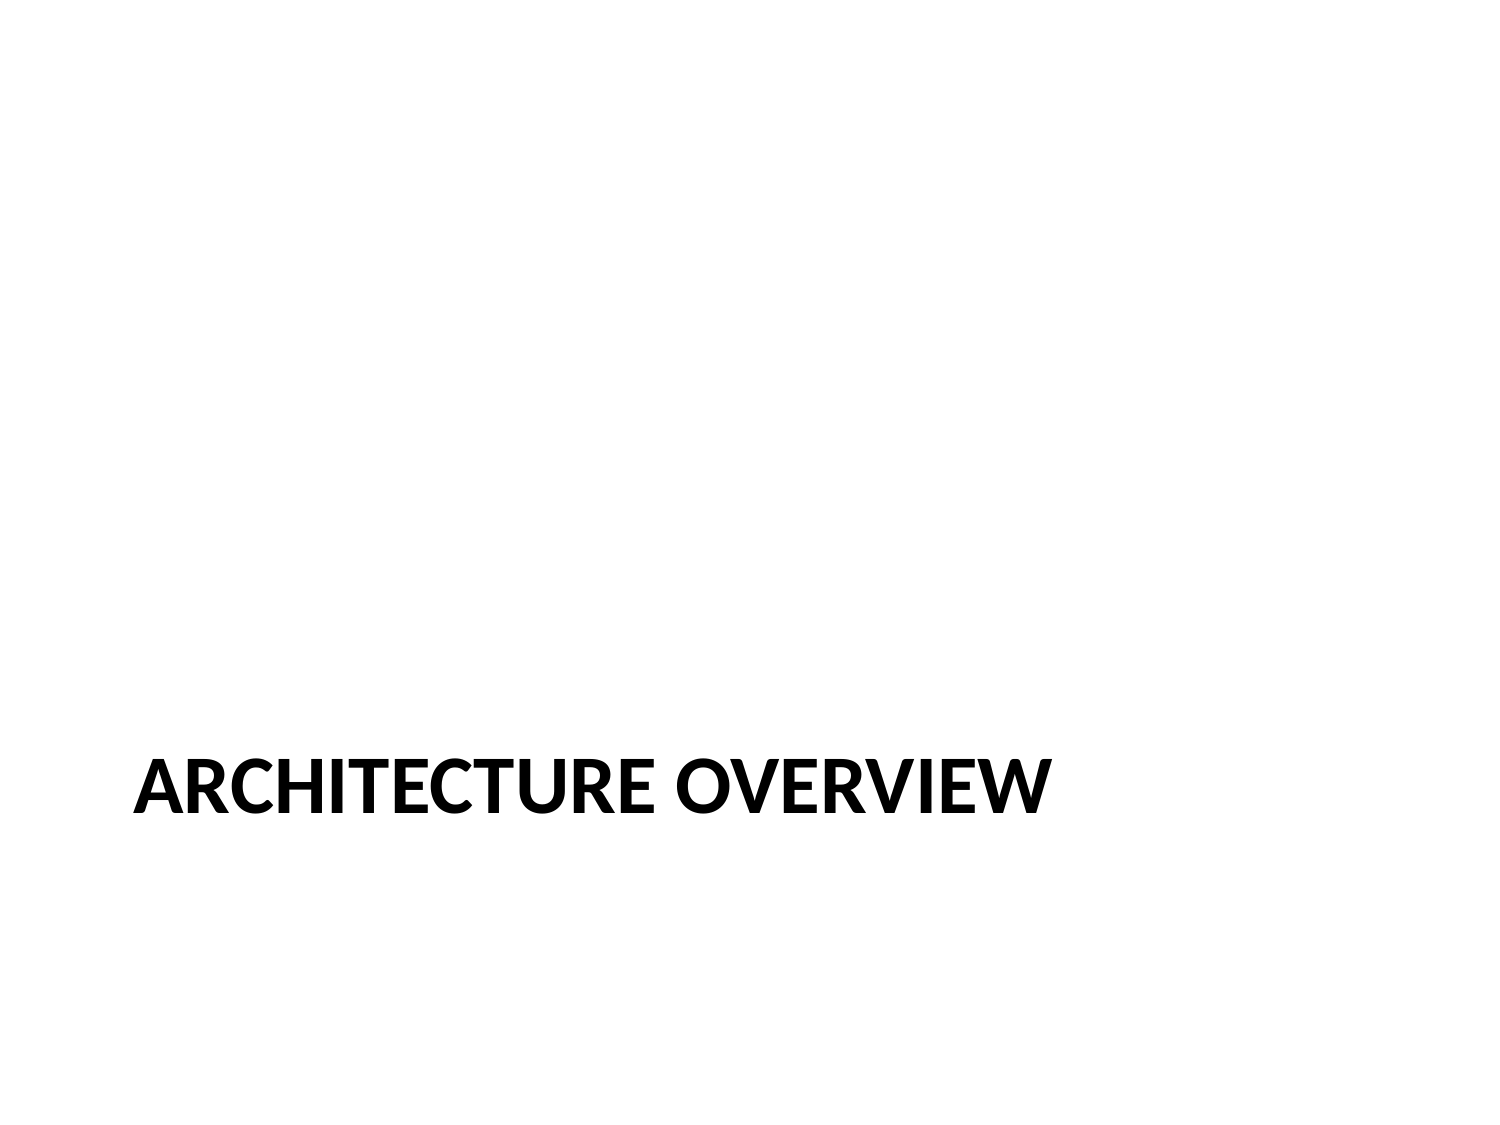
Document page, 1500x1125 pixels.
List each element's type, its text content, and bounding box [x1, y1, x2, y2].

title Architecture Overview [118, 722, 1394, 947]
